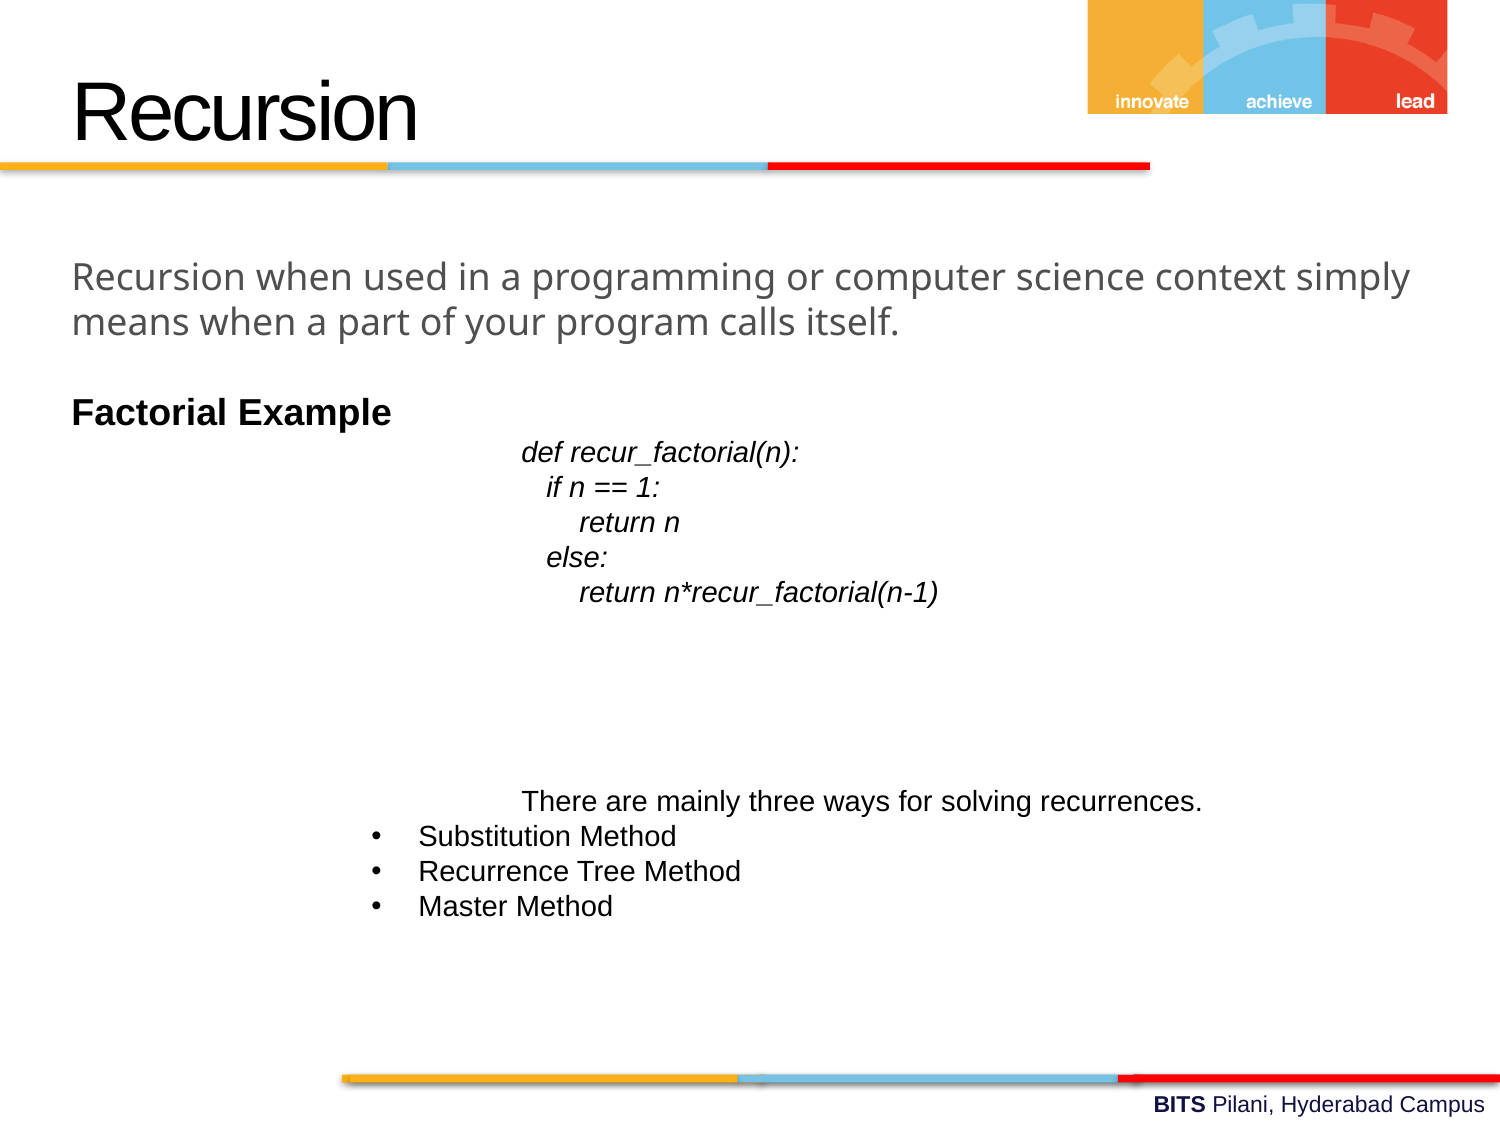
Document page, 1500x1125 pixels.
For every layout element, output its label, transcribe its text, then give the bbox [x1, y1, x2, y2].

picture [1087, 0, 1448, 114]
text_box Recursion [56, 49, 1407, 193]
text_box Recursion when used in a programming or computer science context simply means when a part of your program calls itself. Factorial Example def recur_factorial(n): if n == 1: return n else: return n*recur_factorial(n-1) There are mainly three ways for solving recurrences. Substitution Method Recurrence Tree Method Master Method [56, 245, 1438, 965]
